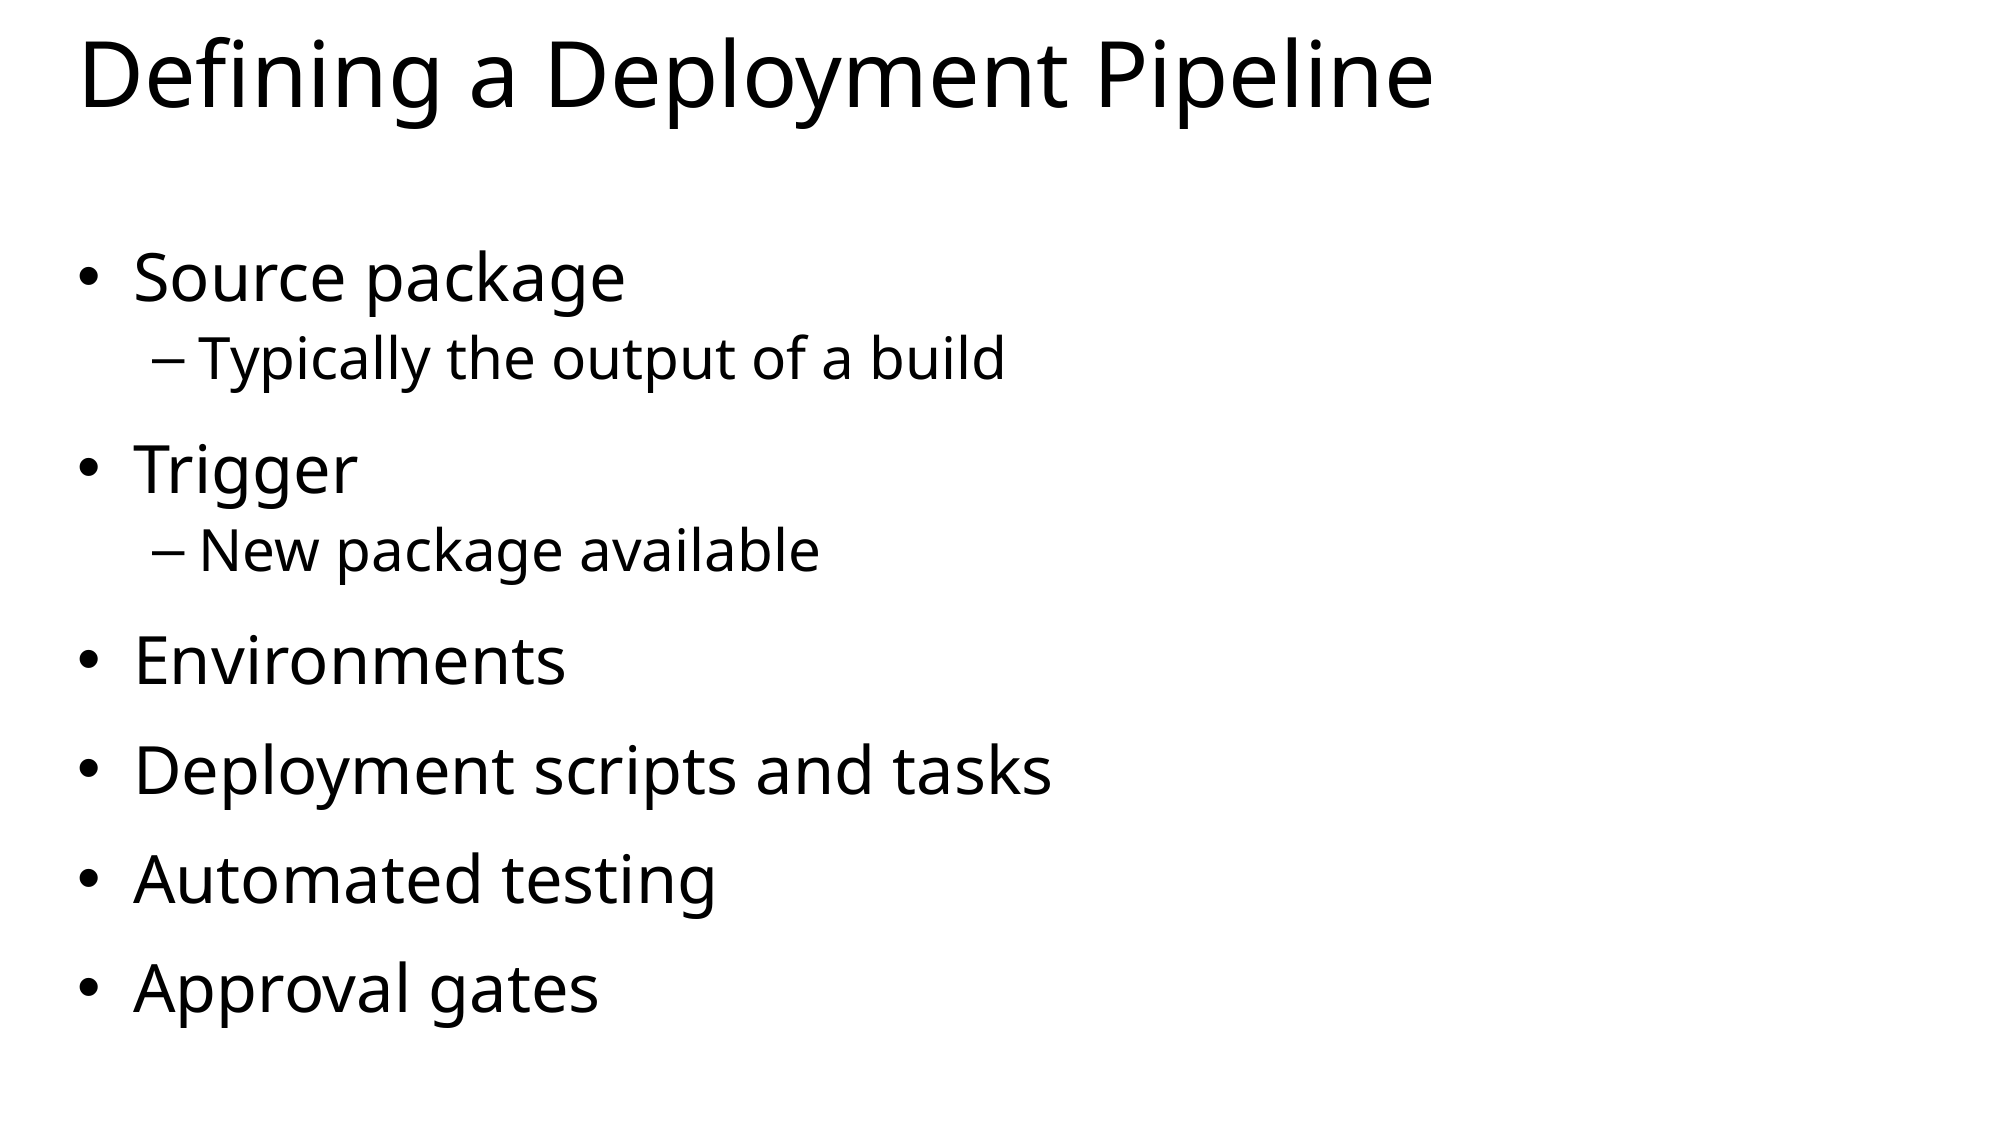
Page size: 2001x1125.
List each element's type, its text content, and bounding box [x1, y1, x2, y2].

title Defining a Deployment Pipeline [62, 29, 1953, 205]
list Source package Typically the output of a build Trigger New package available Environments Deployment scripts and tasks Automated testing Approval gates [62, 227, 1953, 1096]
